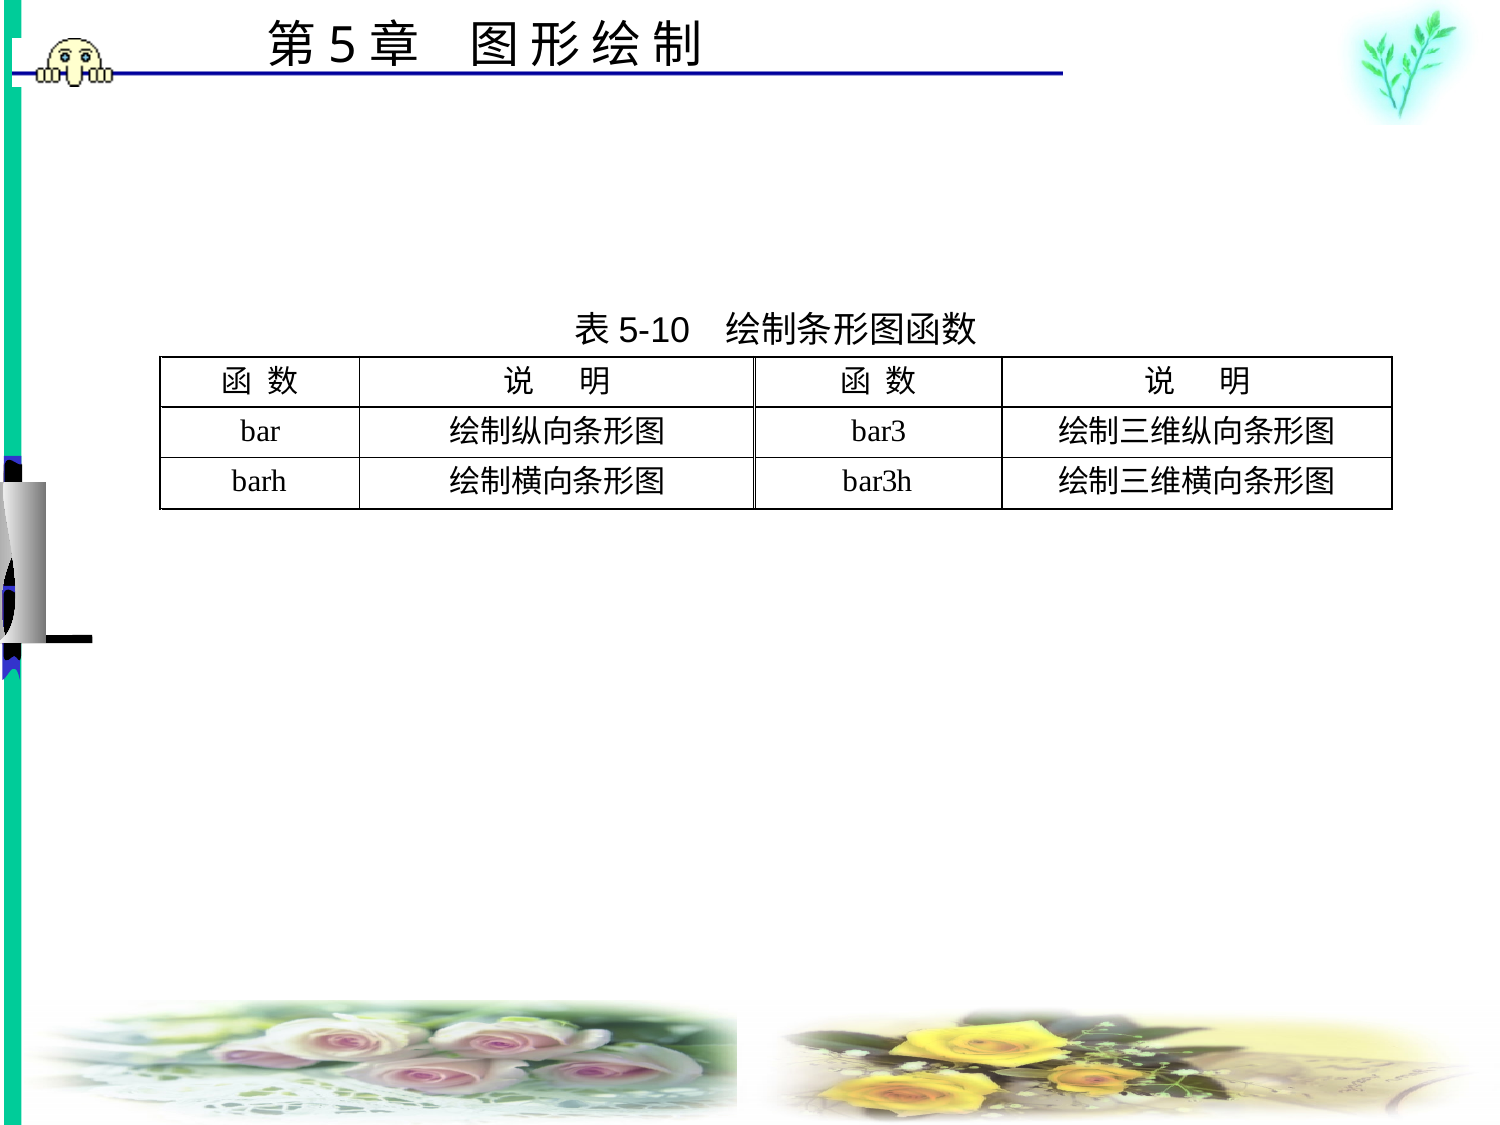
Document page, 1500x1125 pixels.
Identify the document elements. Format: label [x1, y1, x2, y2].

picture [24, 1000, 1500, 1125]
picture [277, 45, 289, 50]
picture [293, 38, 306, 42]
picture [477, 38, 511, 61]
list [53, 302, 1500, 564]
picture [12, 38, 1063, 87]
picture [1312, 0, 1500, 125]
